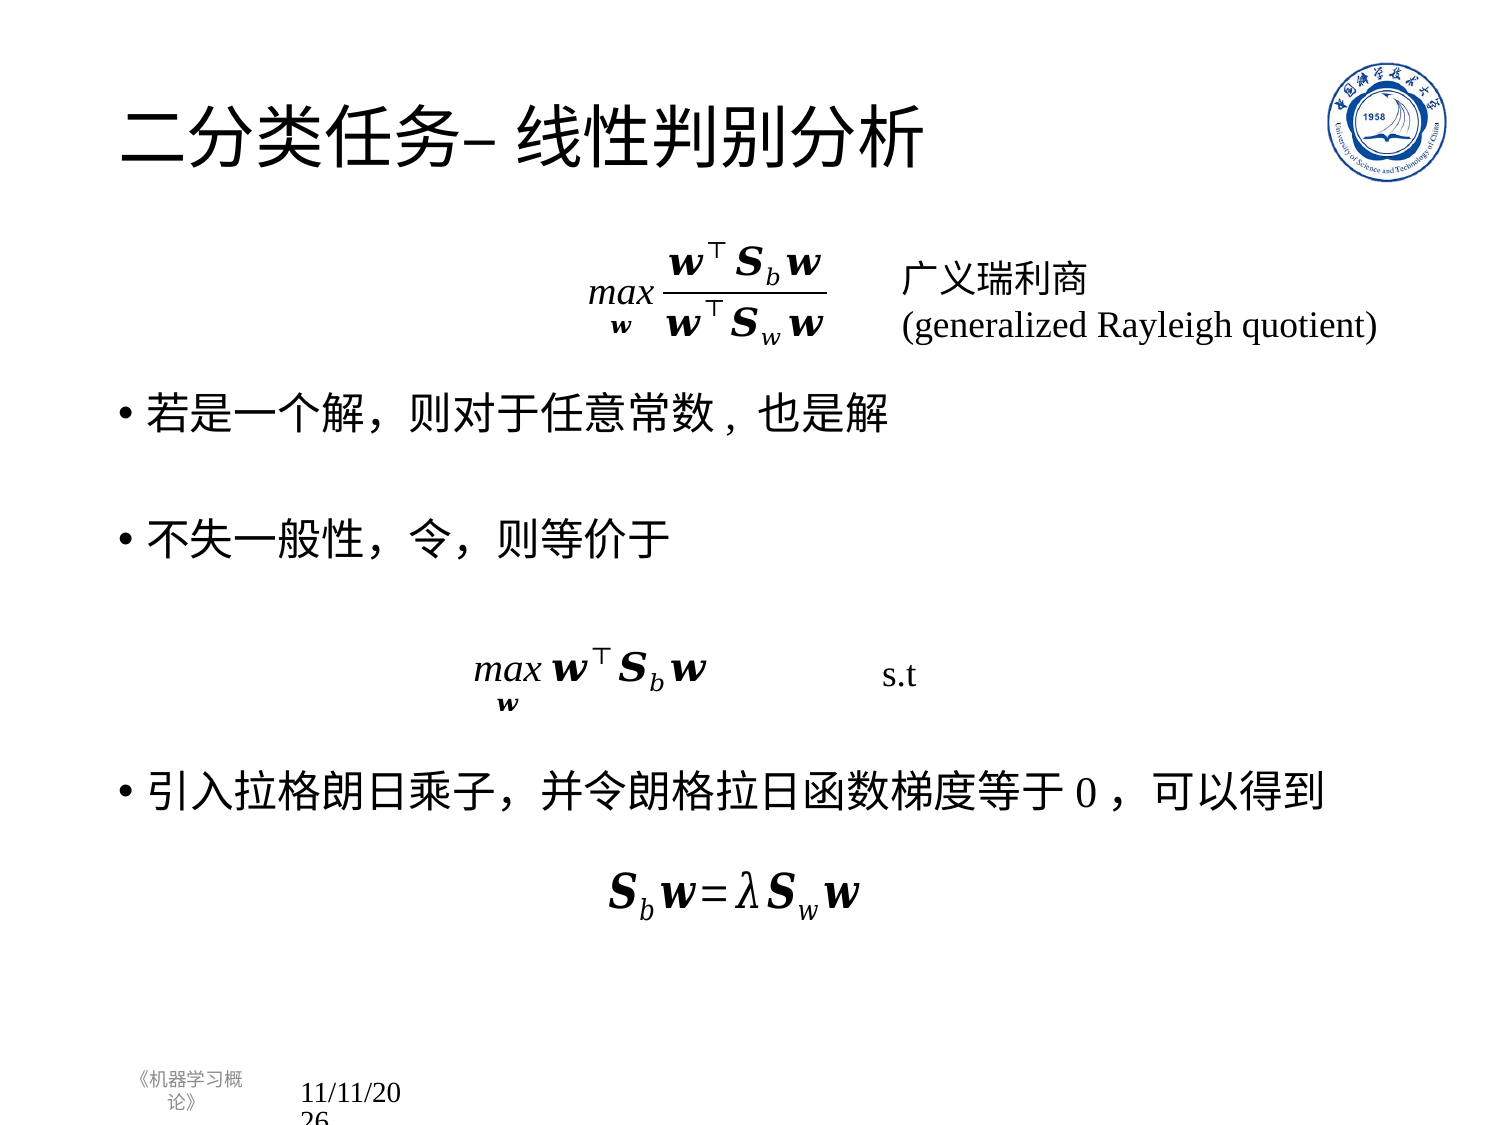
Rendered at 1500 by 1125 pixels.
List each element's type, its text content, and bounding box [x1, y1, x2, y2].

slide_number [1372, 144, 1476, 205]
slide_number [285, 1068, 422, 1113]
title 二分类任务– 线性判别分析 [103, 59, 1397, 221]
text_box 广义瑞利商 (generalized Rayleigh quotient) [887, 247, 1394, 353]
picture [1397, 59, 1450, 144]
footer 《机器学习概论》 [104, 1068, 270, 1113]
